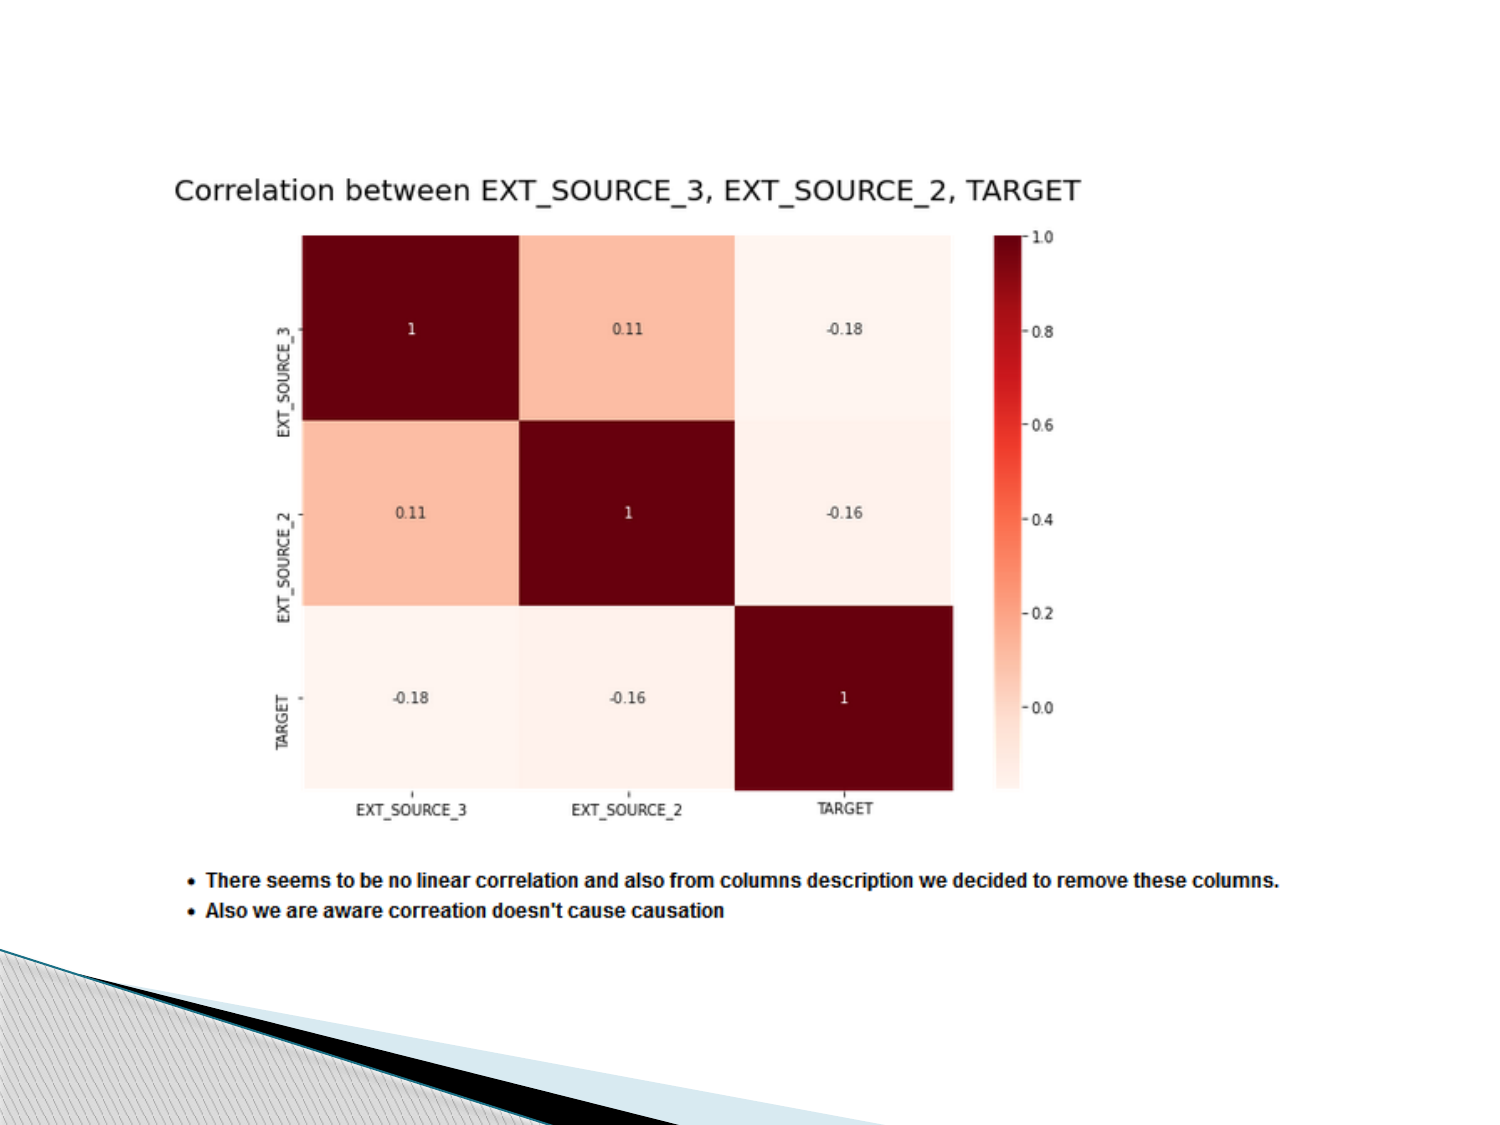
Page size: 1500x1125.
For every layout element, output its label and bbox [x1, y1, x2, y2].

picture [51, 162, 1426, 950]
